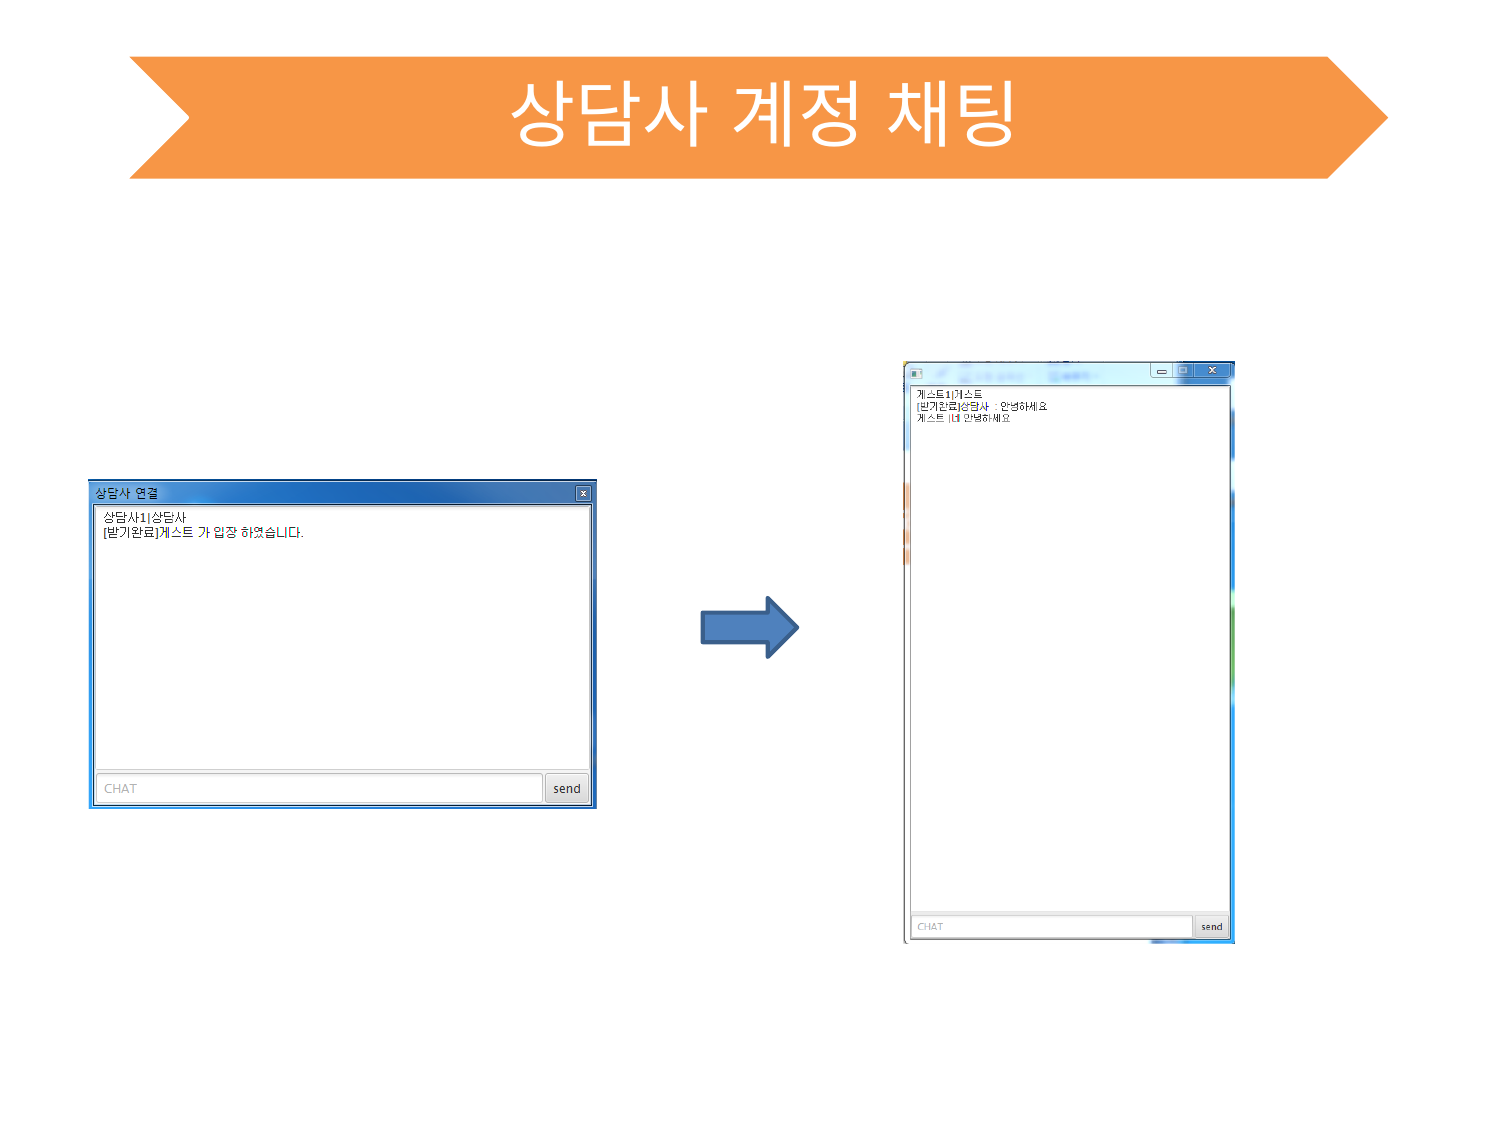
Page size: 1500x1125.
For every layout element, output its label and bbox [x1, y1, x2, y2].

picture [88, 479, 597, 809]
picture [903, 361, 1235, 944]
text_box [700, 595, 800, 659]
text_box [123, 54, 1392, 181]
